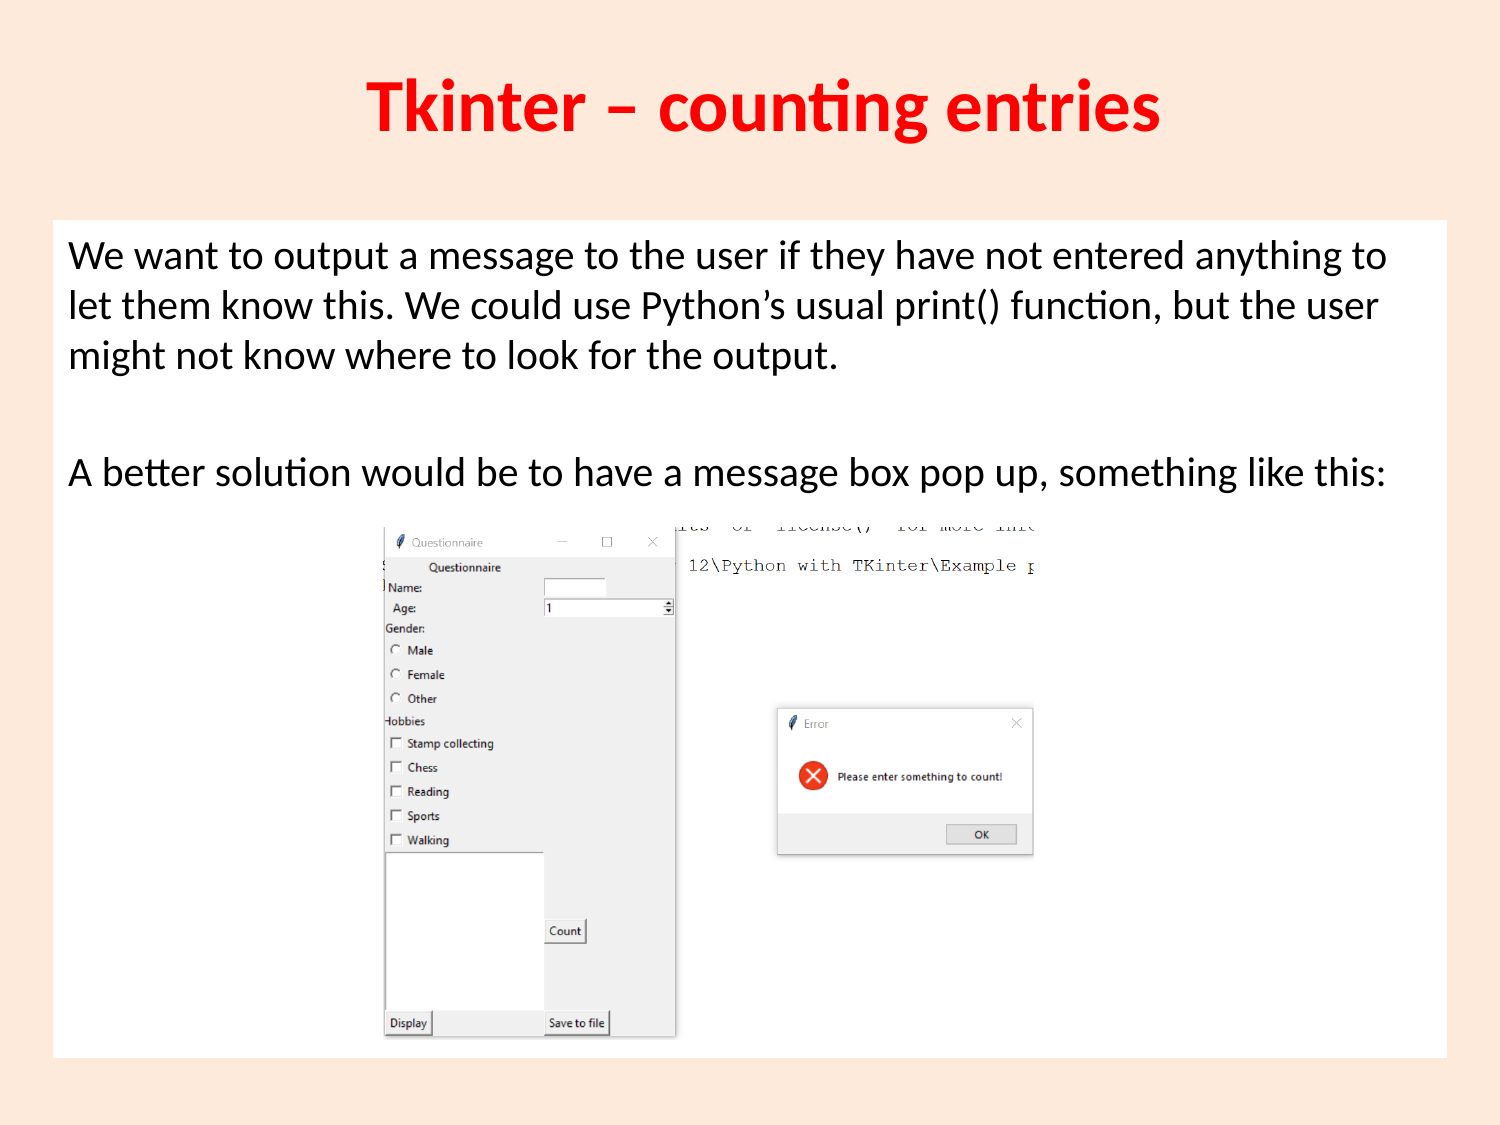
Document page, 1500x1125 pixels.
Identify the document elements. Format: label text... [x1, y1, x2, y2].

picture [383, 526, 1034, 1040]
list We want to output a message to the user if they have not entered anything to let them know this. We could use Python’s usual print() function, but the user might not know where to look for the output. A better solution would be to have a message box pop up, something like this: [51, 218, 1449, 1060]
title Tkinter – counting entries [134, 29, 1395, 173]
